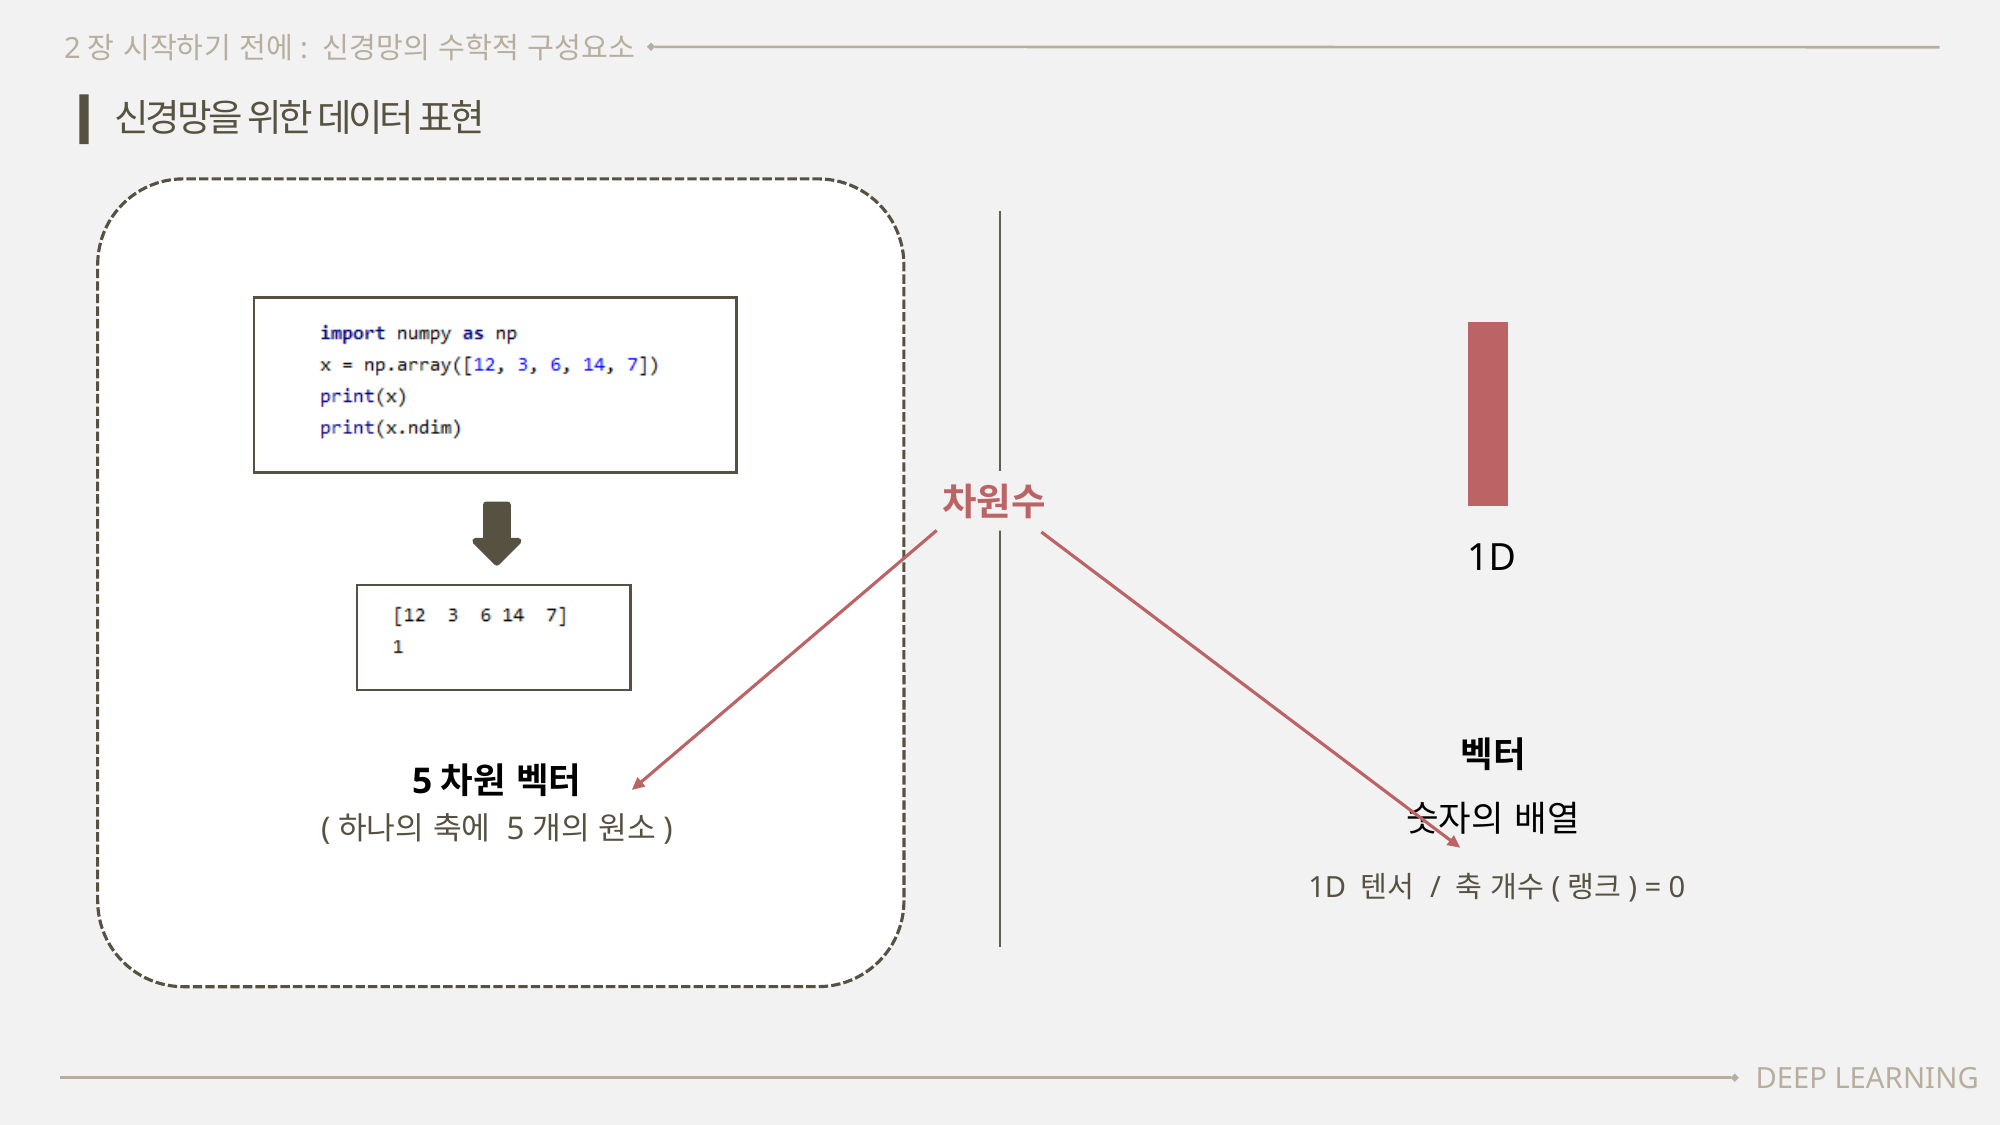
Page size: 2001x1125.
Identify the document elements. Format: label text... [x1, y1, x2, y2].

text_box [1041, 531, 1461, 848]
text_box 차원수 [927, 471, 1073, 531]
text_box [1452, 322, 1532, 586]
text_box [456, 473, 537, 563]
text_box 2장 시작하기 전에: 신경망의 수학적 구성요소 [49, 21, 651, 72]
text_box [96, 177, 905, 694]
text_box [357, 585, 631, 690]
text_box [79, 86, 511, 148]
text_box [63, 694, 929, 912]
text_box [1060, 703, 1926, 912]
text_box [253, 297, 737, 473]
text_box [97, 912, 905, 988]
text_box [631, 530, 937, 790]
text_box DEEP LEARNING [1740, 1052, 1994, 1103]
